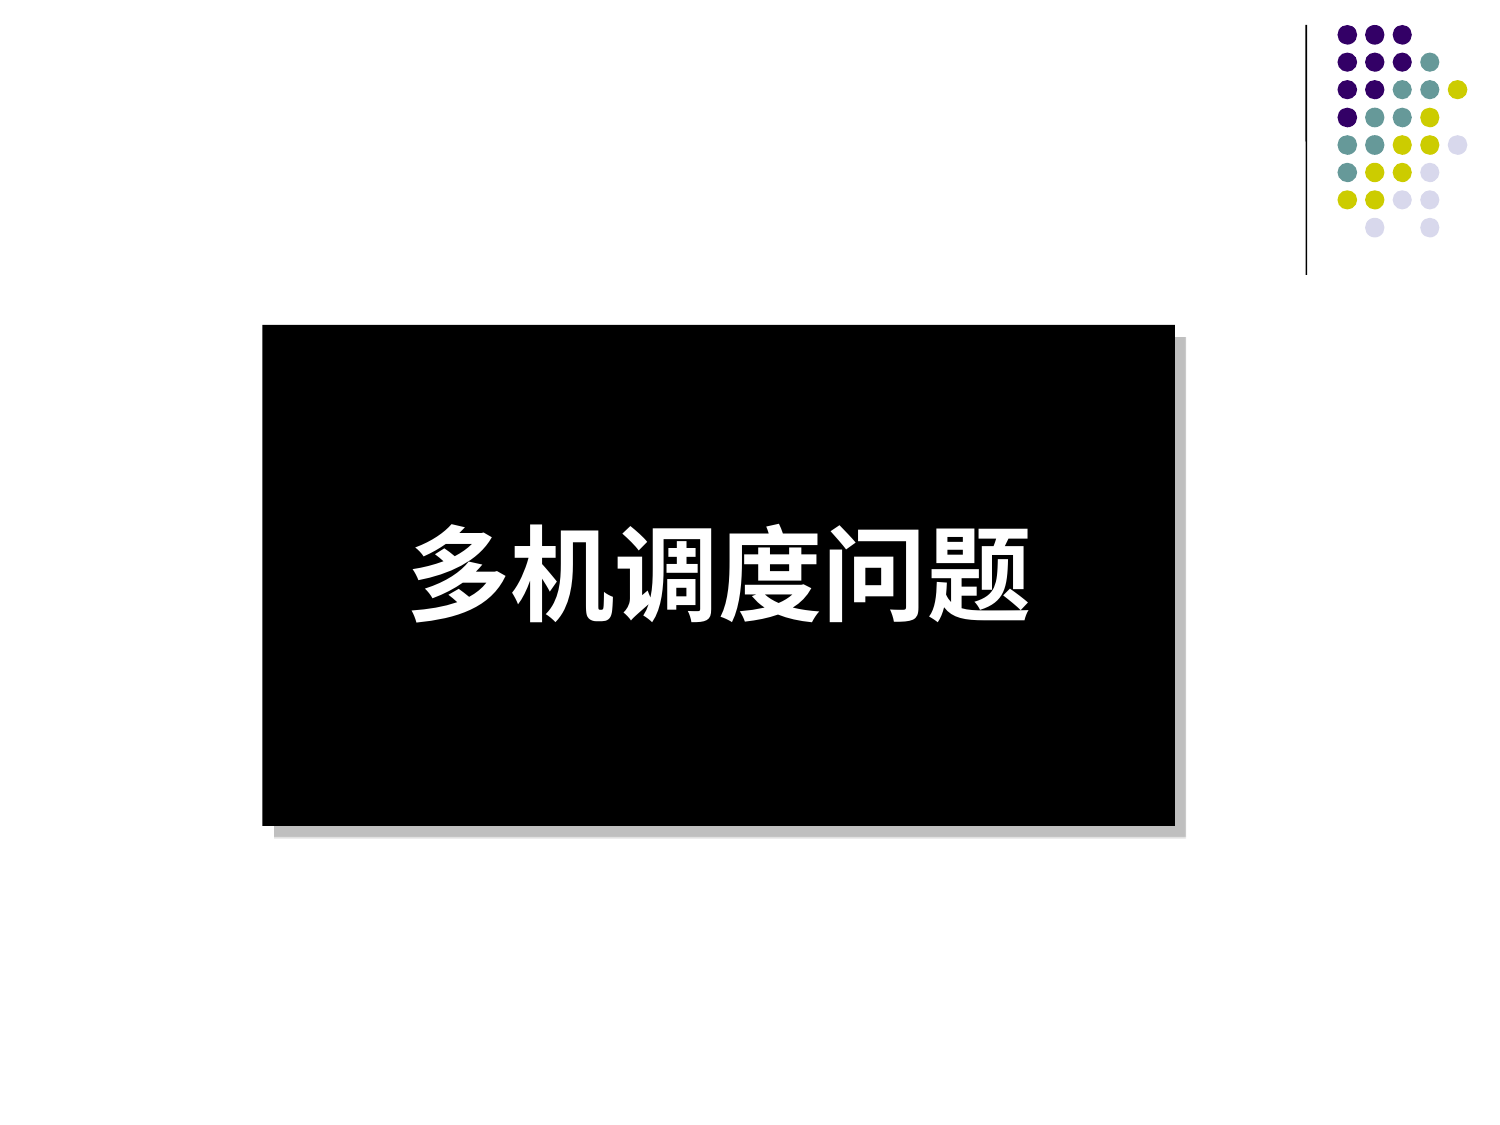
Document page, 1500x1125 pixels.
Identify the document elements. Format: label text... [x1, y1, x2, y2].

text_box 多机调度问题 [262, 324, 1175, 826]
